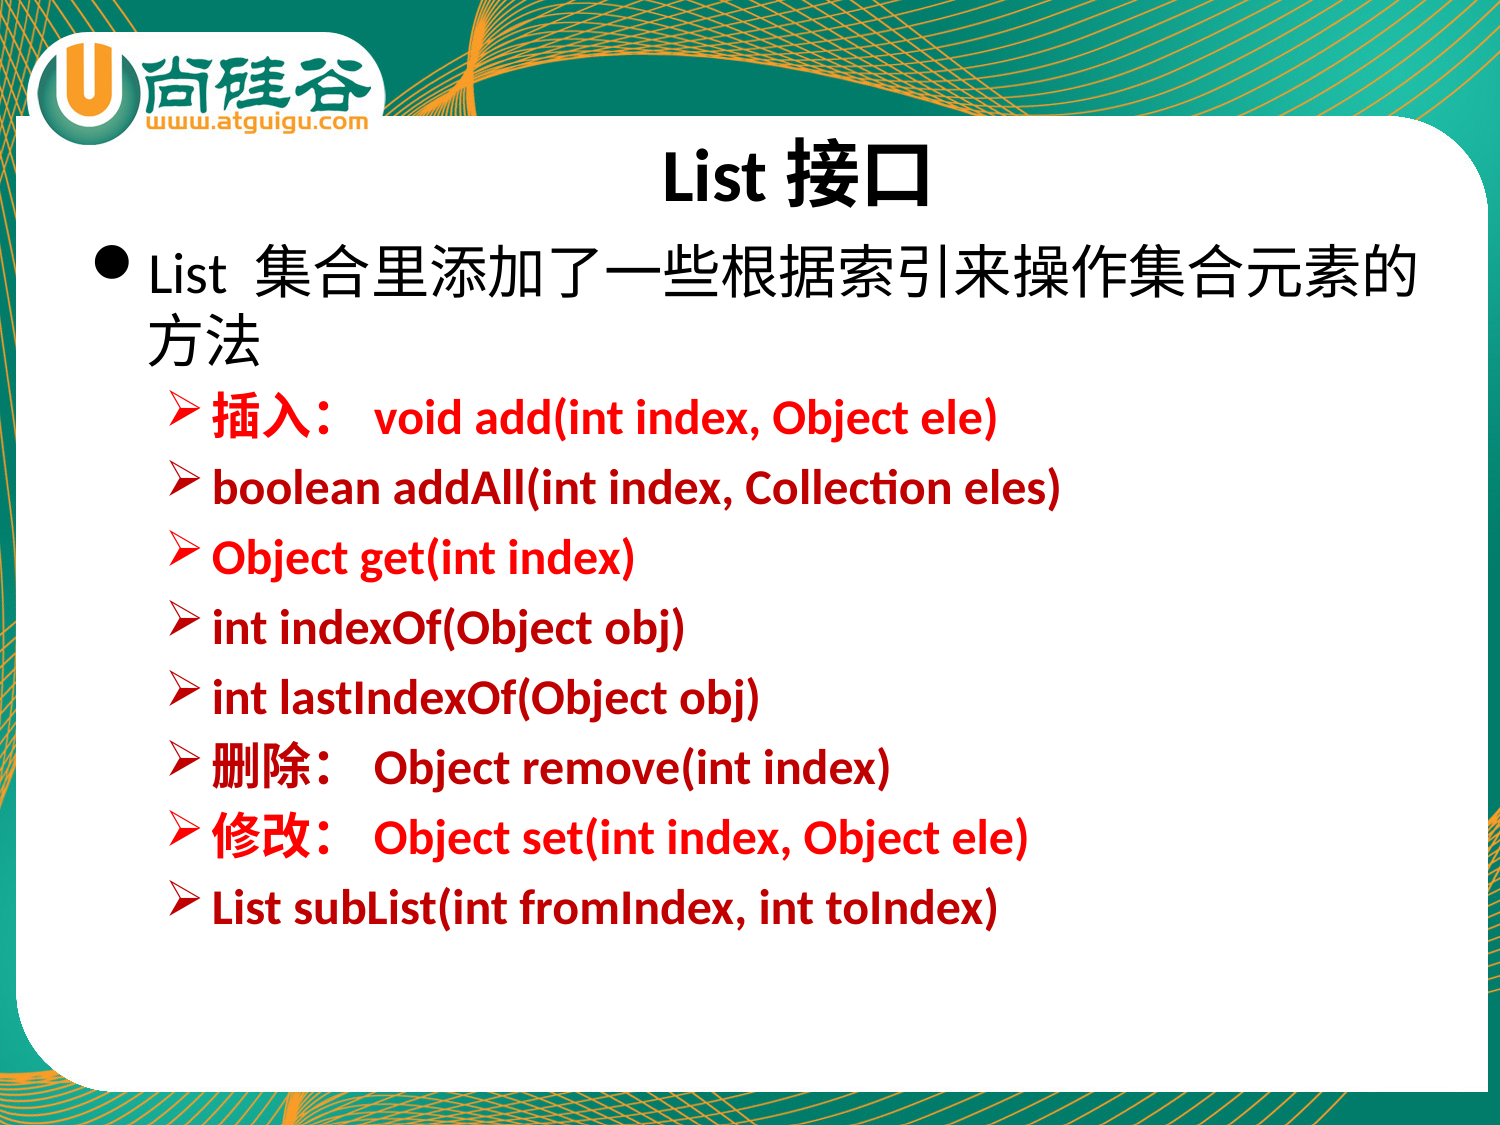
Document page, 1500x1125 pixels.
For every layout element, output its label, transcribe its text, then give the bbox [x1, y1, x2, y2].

list List 集合里添加了一些根据索引来操作集合元素的方法 插入：void add(int index, Object ele) boolean addAll(int index, Collection eles) Object get(int index) int indexOf(Object obj) int lastIndexOf(Object obj) 删除：Object remove(int index) 修改：Object set(int index, Object ele) List subList(int fromIndex, int toIndex) [75, 227, 1447, 1024]
picture [0, 0, 1500, 1125]
title List接口 [431, 101, 1167, 227]
